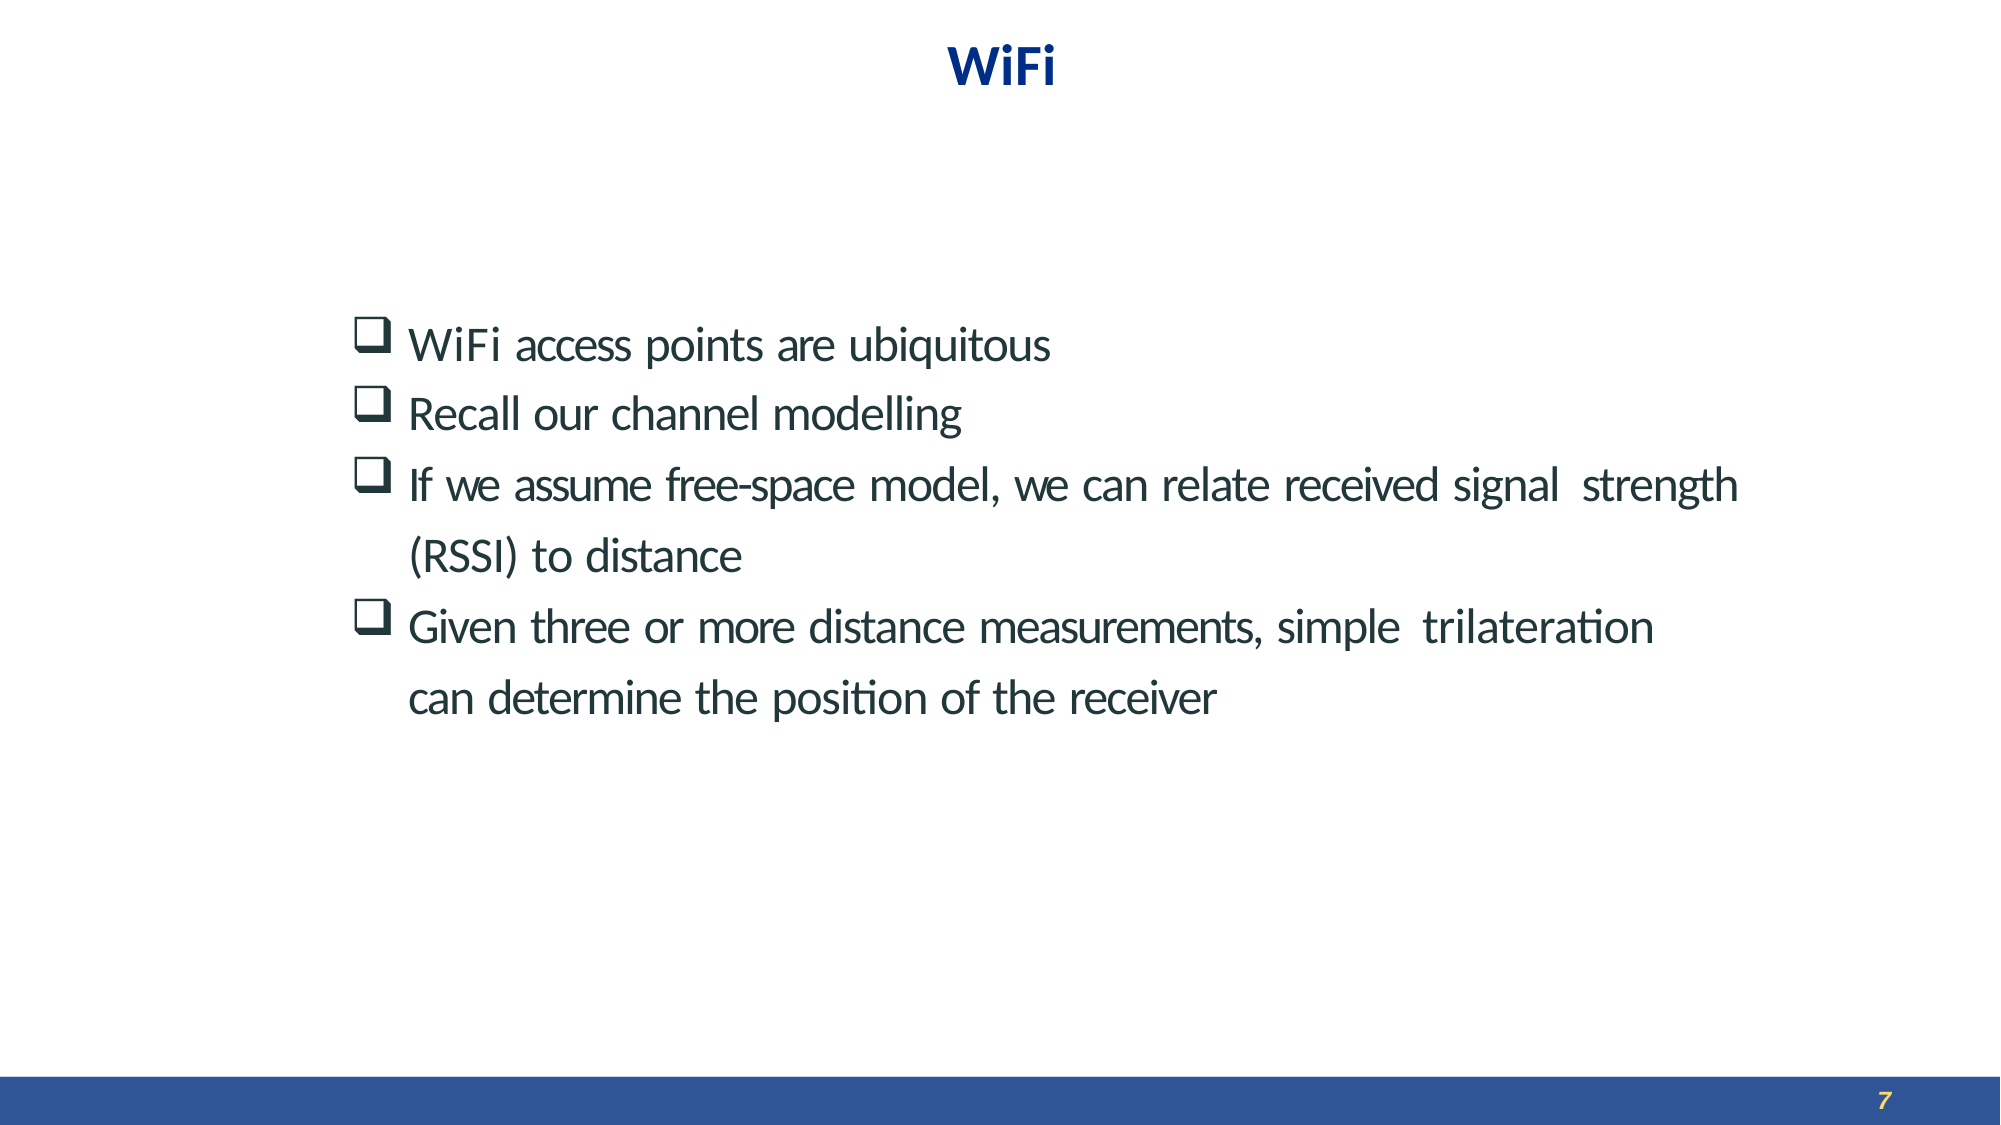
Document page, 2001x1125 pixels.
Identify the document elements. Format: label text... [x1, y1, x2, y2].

title WiFi [137, 0, 1863, 156]
text_box WiFi access points are ubiquitous Recall our channel modelling If we assume free-space model, we can relate received signal strength (RSSI) to distance Given three or more distance measurements, simple trilateration can determine the position of the receiver [346, 297, 1791, 725]
